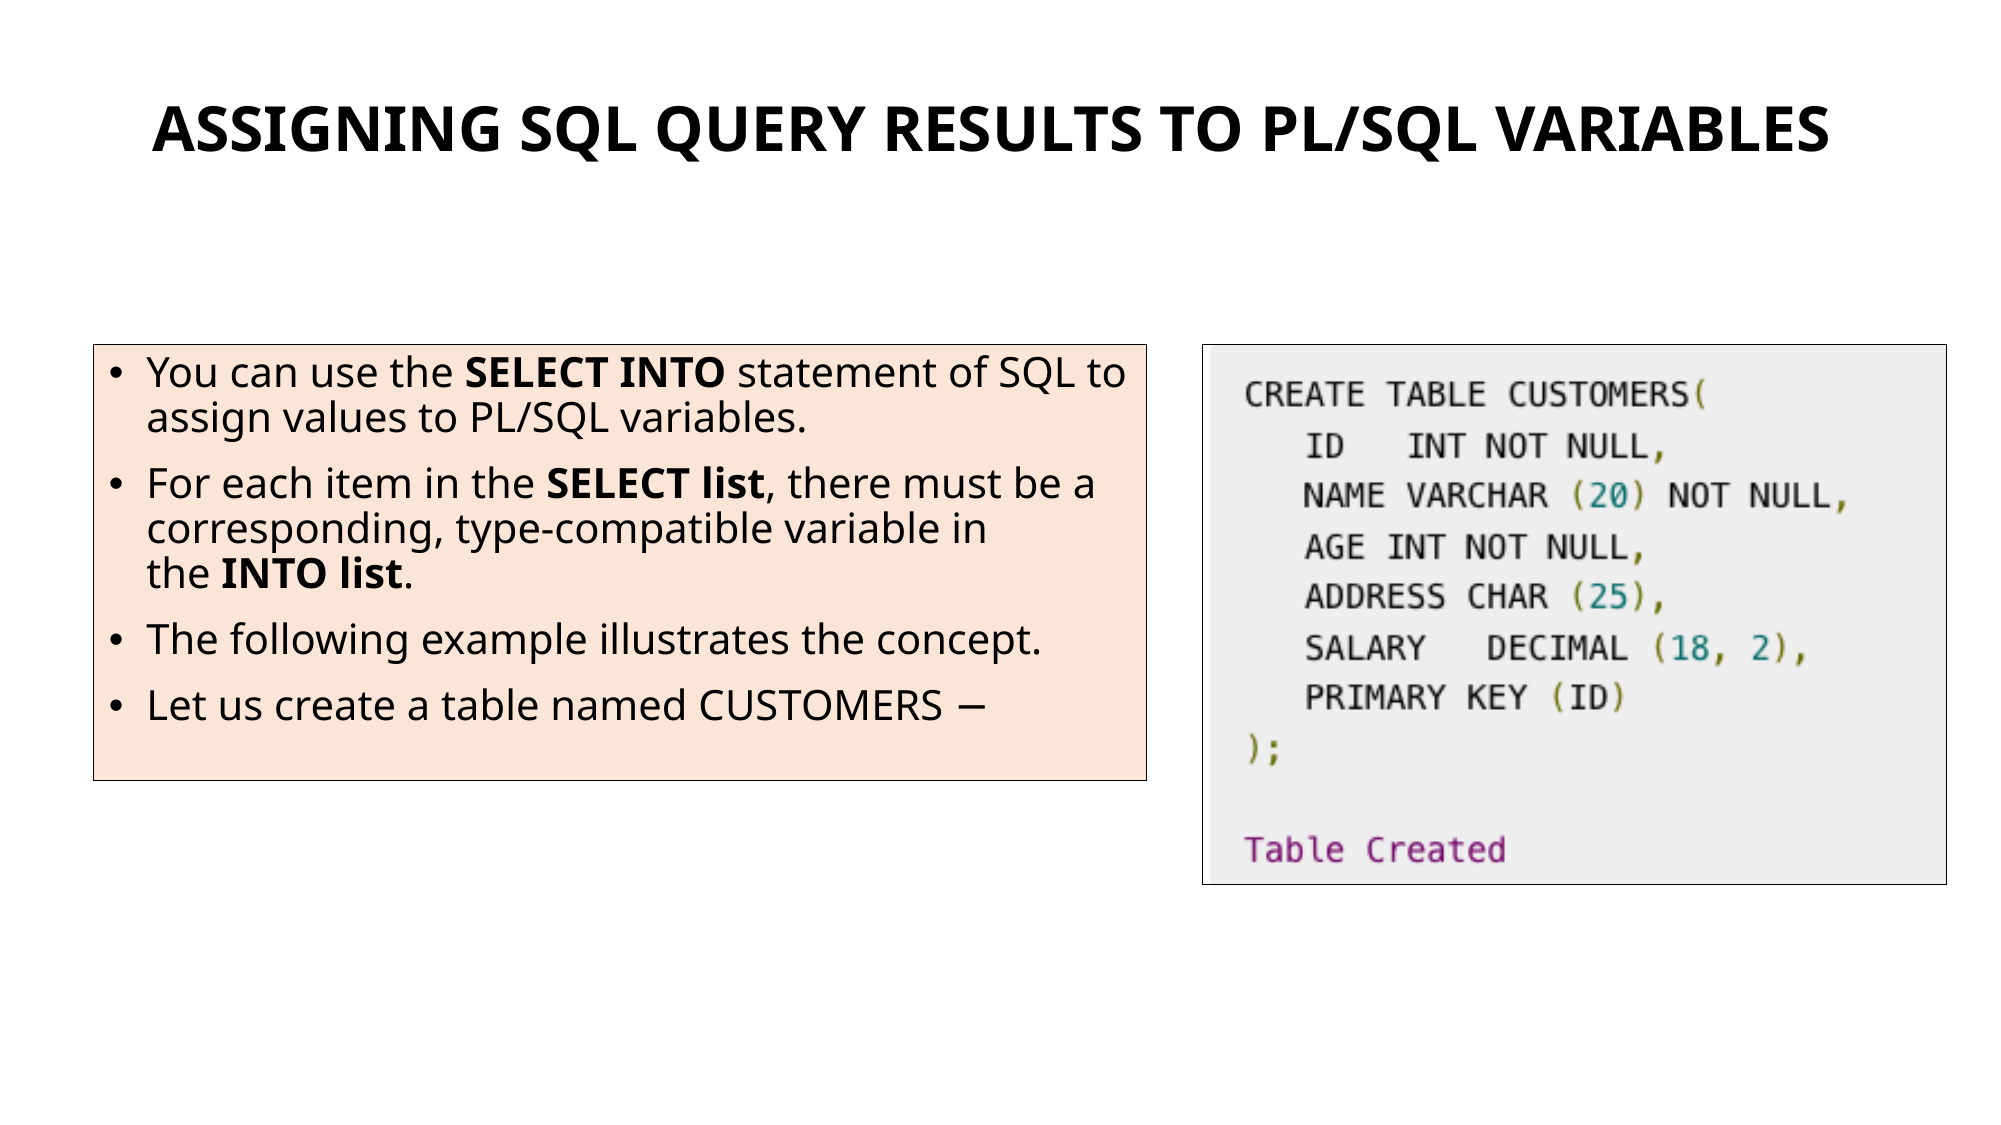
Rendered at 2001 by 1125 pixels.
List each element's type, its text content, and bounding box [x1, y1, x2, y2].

picture [1202, 344, 1947, 885]
list You can use the SELECT INTO statement of SQL to assign values to PL/SQL variables. For each item in the SELECT list, there must be a corresponding, type-compatible variable in the INTO list. The following example illustrates the concept. Let us create a table named CUSTOMERS − [93, 344, 1147, 781]
title ASSIGNING SQL QUERY RESULTS TO PL/SQL VARIABLES [137, 59, 1863, 278]
